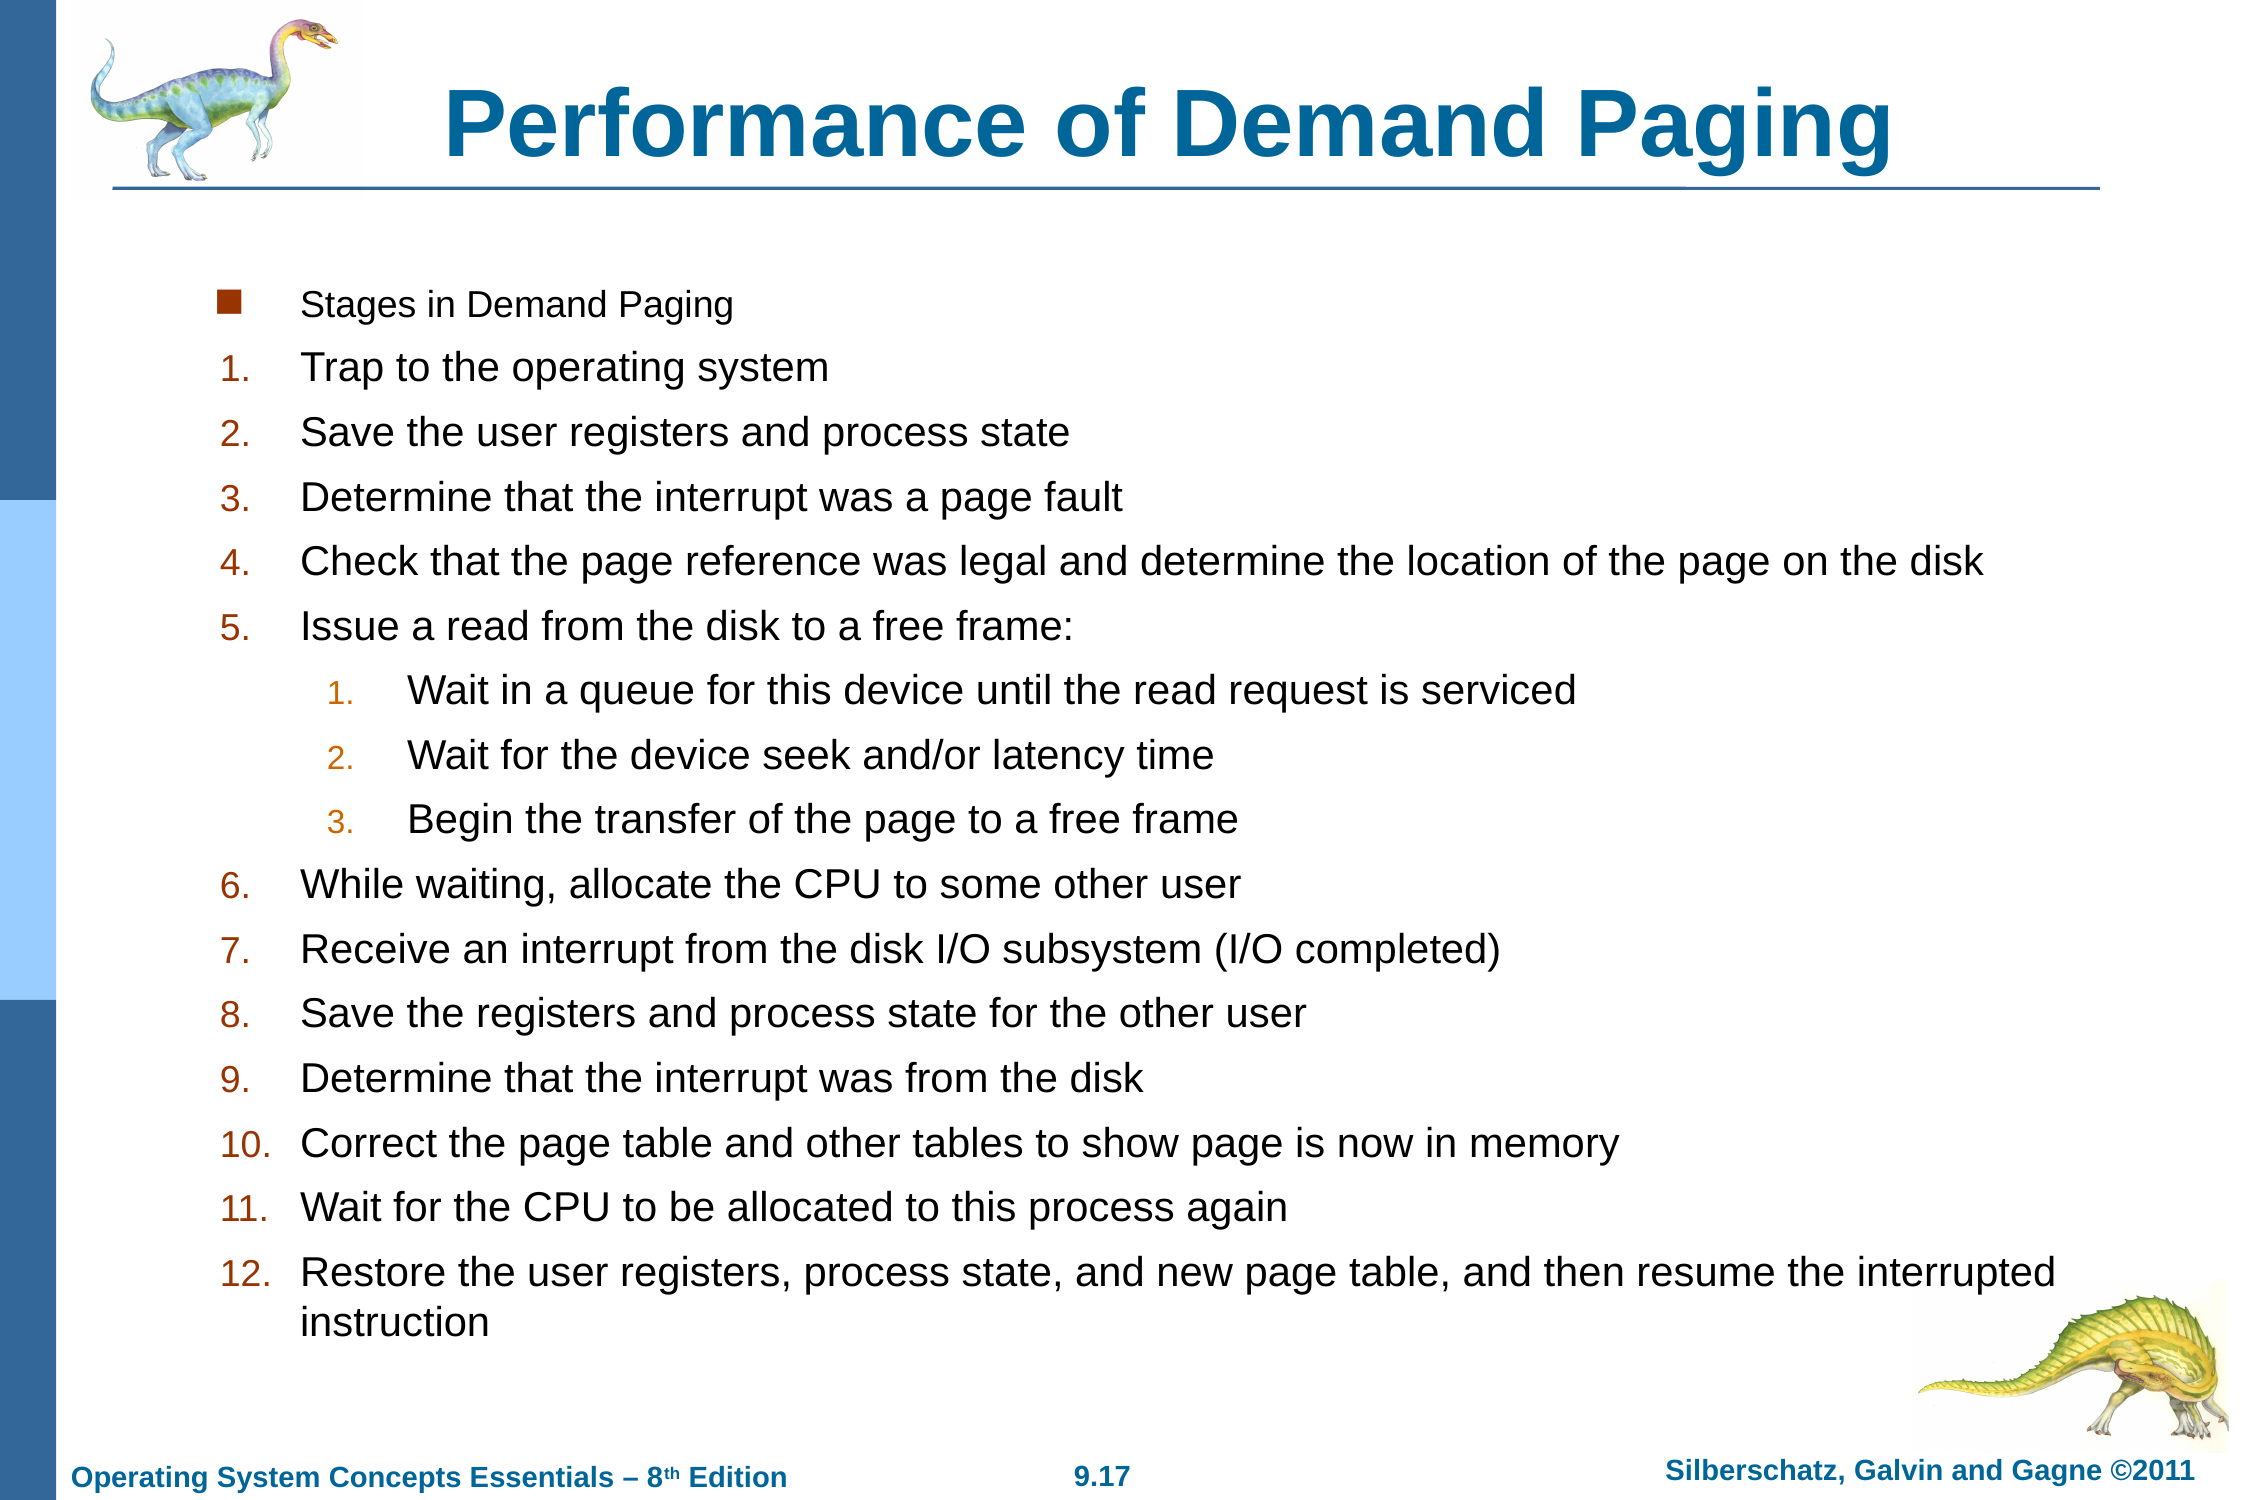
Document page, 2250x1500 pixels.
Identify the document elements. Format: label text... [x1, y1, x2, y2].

list Stages in Demand Paging Trap to the operating system Save the user registers and process state Determine that the interrupt was a page fault Check that the page reference was legal and determine the location of the page on the disk Issue a read from the disk to a free frame: Wait in a queue for this device until the read request is serviced Wait for the device seek and/or latency time Begin the transfer of the page to a free frame While waiting, allocate the CPU to some other user Receive an interrupt from the disk I/O subsystem (I/O completed) Save the registers and process state for the other user Determine that the interrupt was from the disk Correct the page table and other tables to show page is now in memory Wait for the CPU to be allocated to this process again Restore the user registers, process state, and new page table, and then resume the interrupted instruction [198, 269, 2224, 1261]
picture [1913, 1279, 2229, 1453]
picture [70, 0, 365, 199]
title Performance of Demand Paging [201, 60, 2138, 187]
